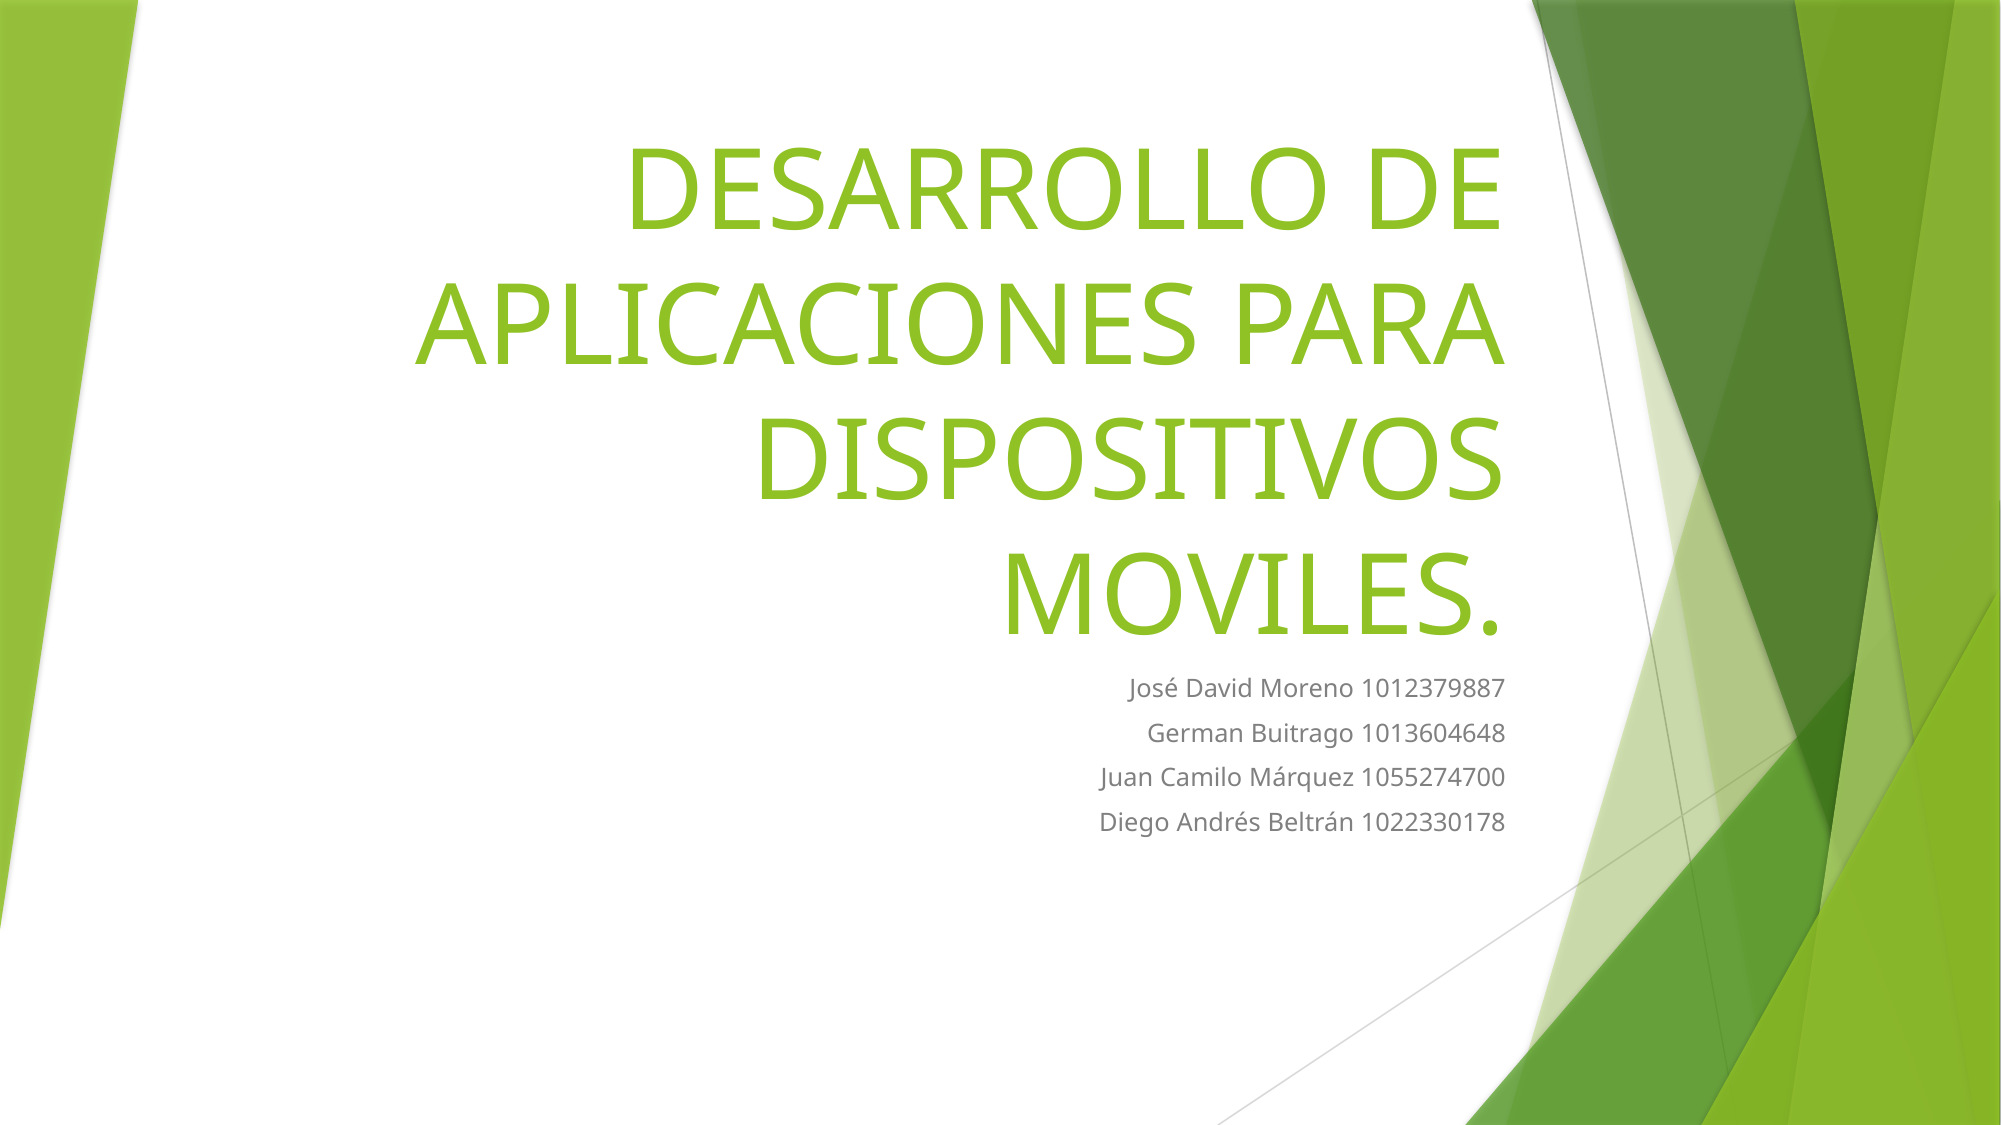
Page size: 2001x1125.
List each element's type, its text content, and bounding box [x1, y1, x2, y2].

subtitle José David Moreno 1012379887 German Buitrago 1013604648 Juan Camilo Márquez 1055274700 Diego Andrés Beltrán 1022330178 [247, 664, 1522, 845]
title DESARROLLO DE APLICACIONES PARA DISPOSITIVOS MOVILES. [247, 394, 1522, 664]
